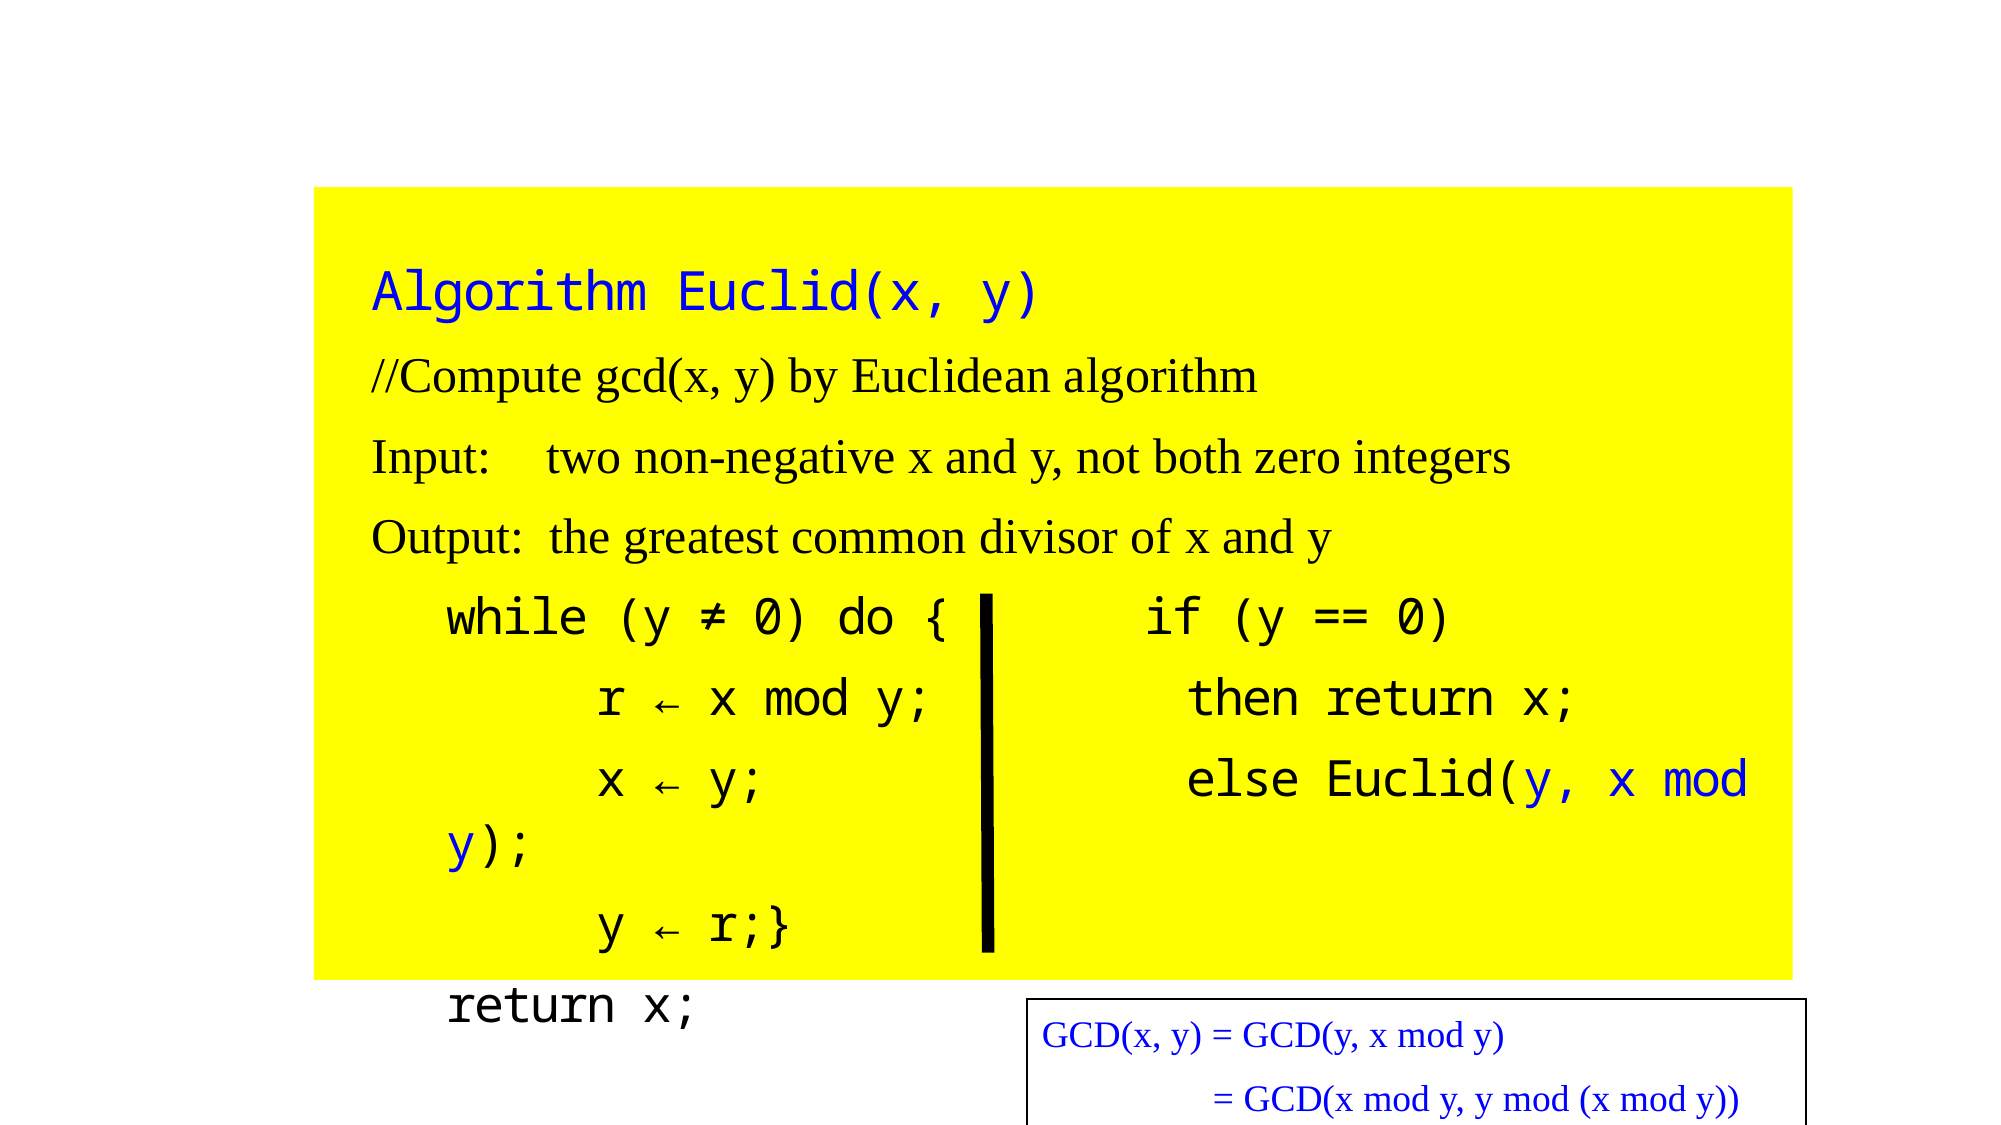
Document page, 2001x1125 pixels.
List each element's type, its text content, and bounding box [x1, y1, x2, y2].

text_box [313, 187, 1793, 980]
text_box Algorithm Euclid(x, y) //Compute gcd(x, y) by Euclidean algorithm Input: two non-negative x and y, not both zero integers Output: the greatest common divisor of x and y while (y ≠ 0) do { if (y == 0) r ← x mod y; then return x; x ← y; else Euclid(y, x mod y); y ← r;} return x; [357, 244, 1772, 1040]
text_box GCD(x, y) = GCD(y, x mod y) = GCD(x mod y, y mod (x mod y)) [1026, 998, 1807, 1125]
